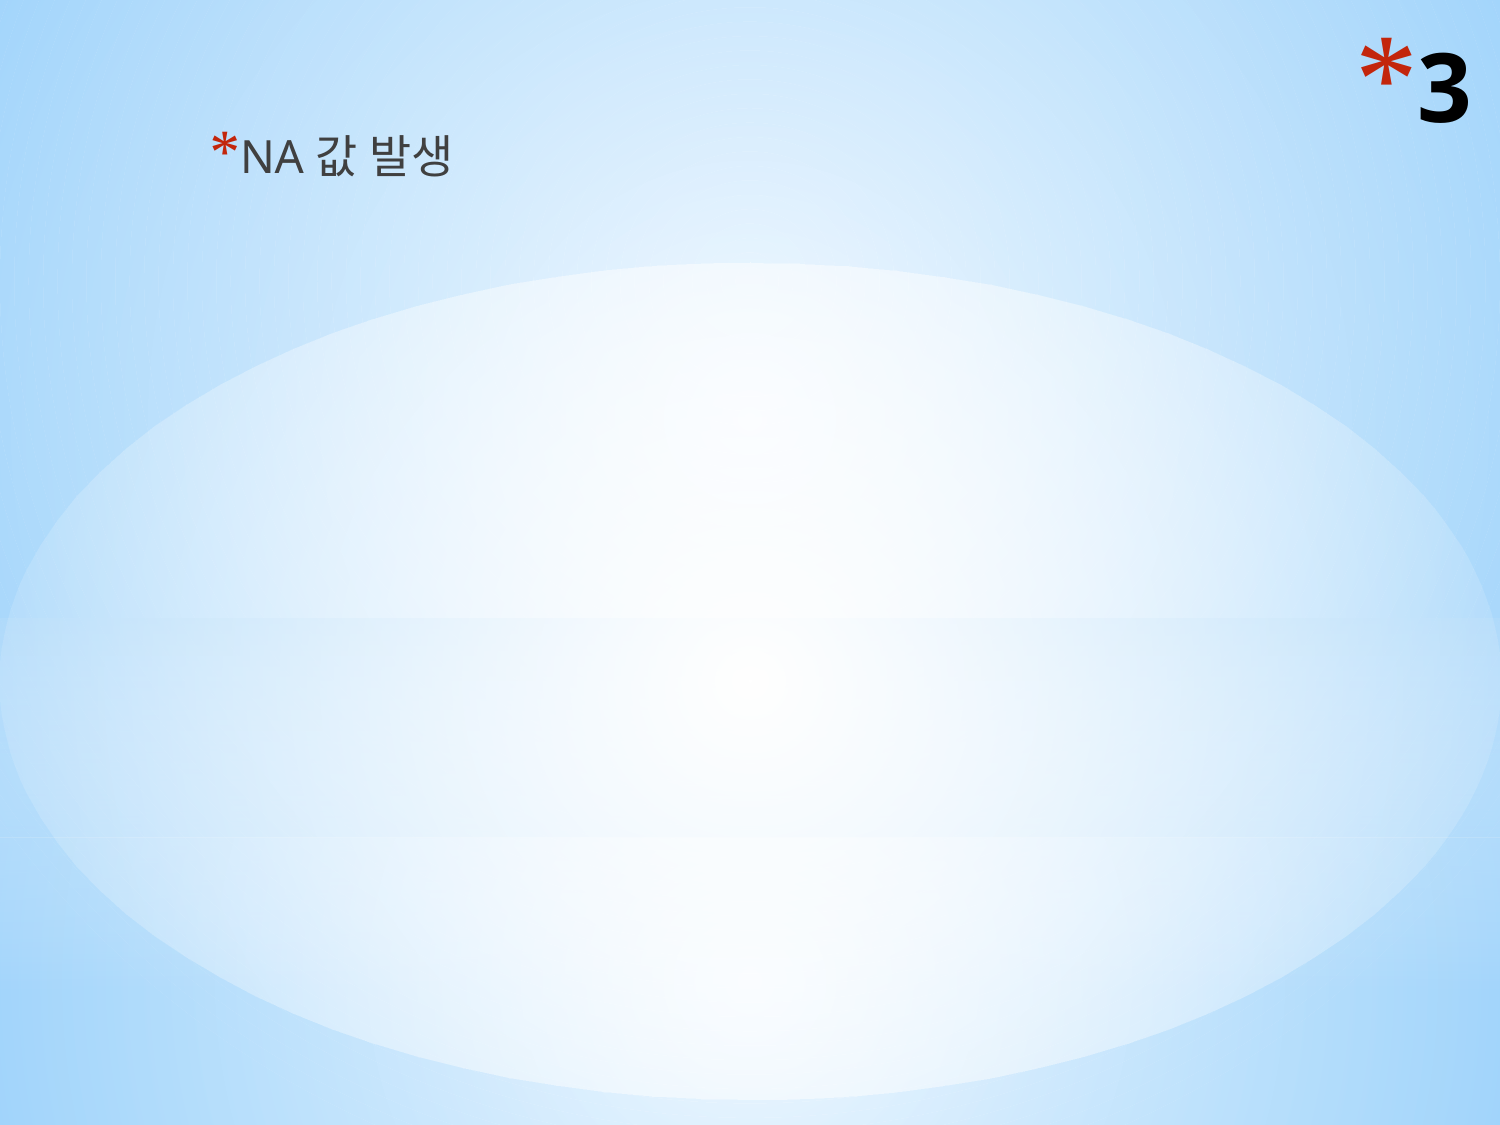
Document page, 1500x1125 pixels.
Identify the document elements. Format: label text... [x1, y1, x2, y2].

title 3 [419, 19, 1488, 207]
list NA값 발생 [187, 120, 1238, 690]
